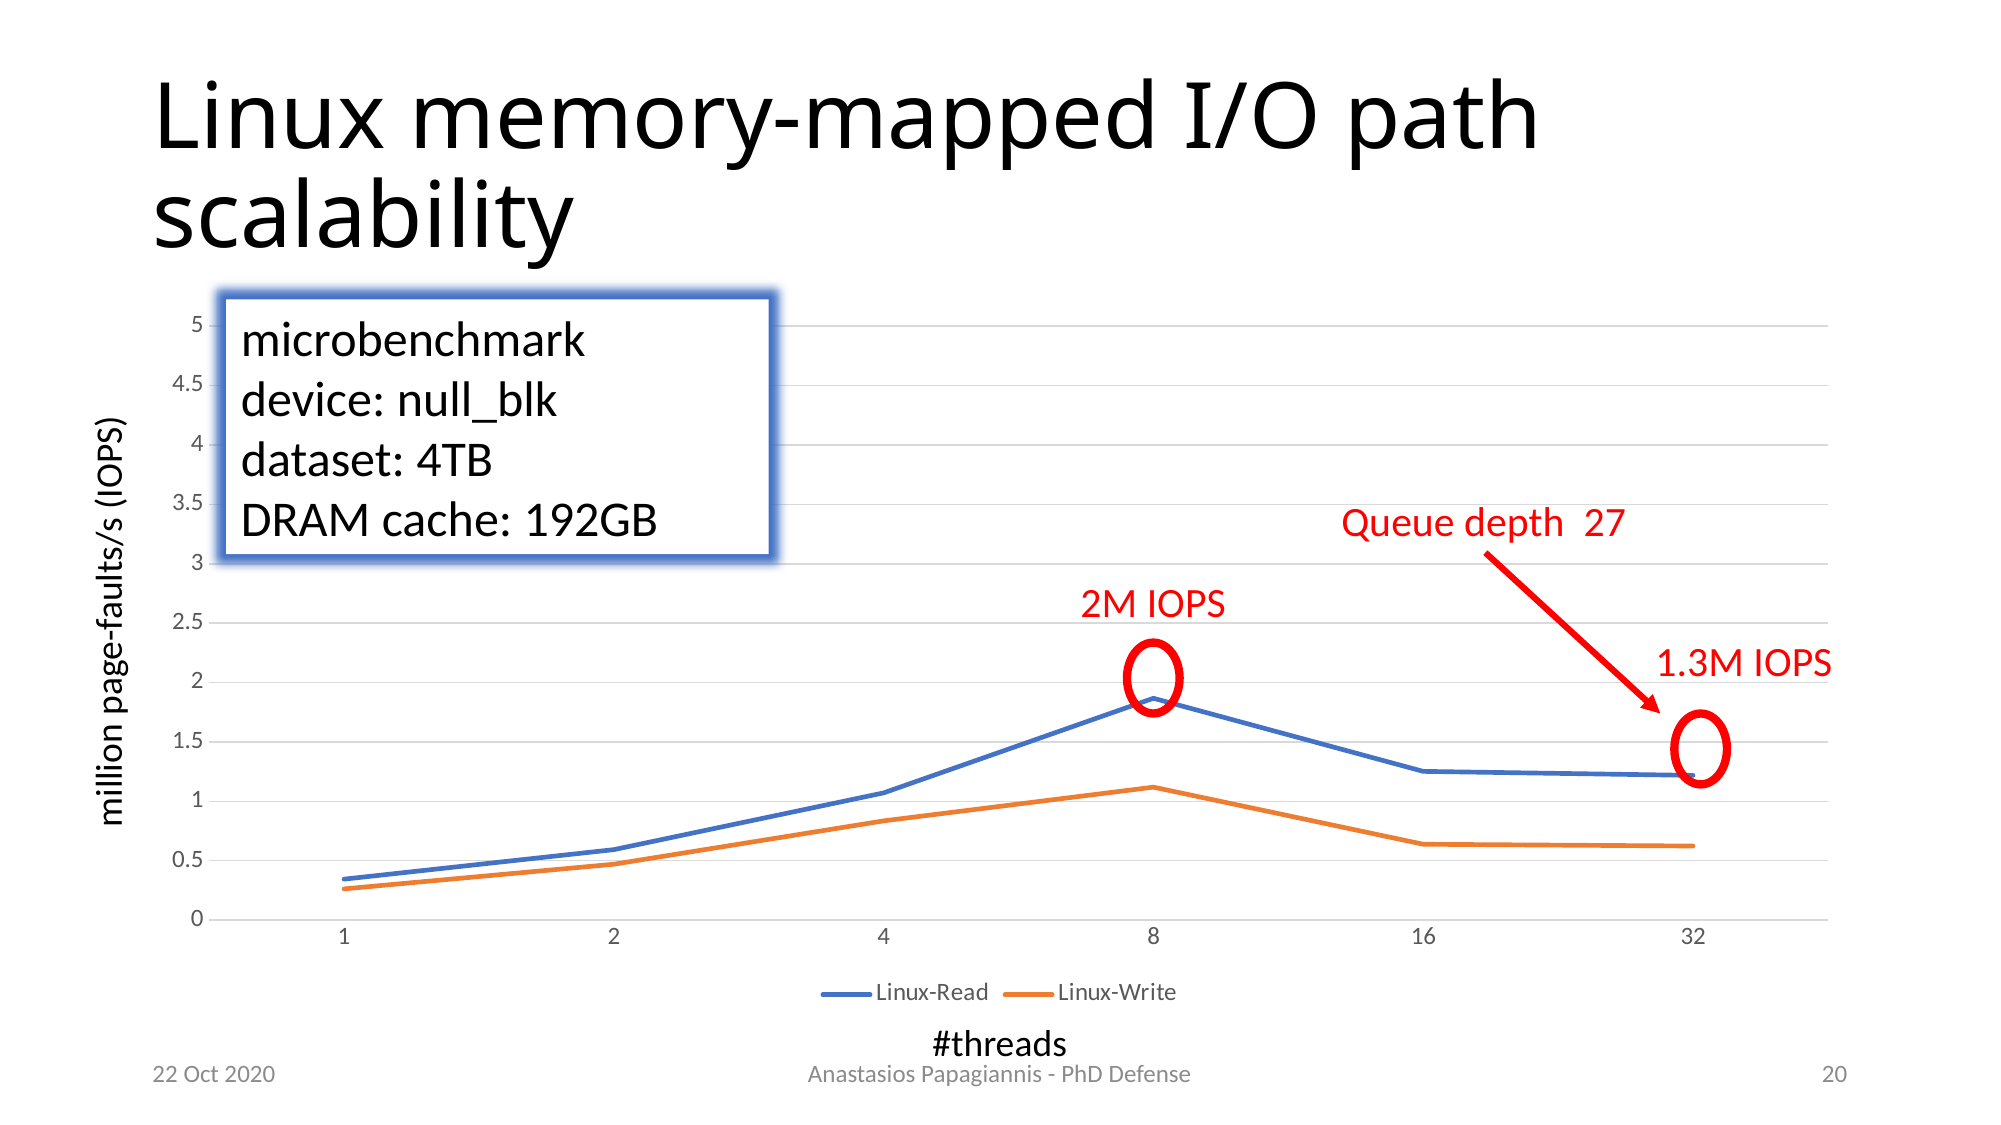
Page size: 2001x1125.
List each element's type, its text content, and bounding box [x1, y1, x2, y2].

chart [137, 299, 1863, 1014]
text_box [1485, 552, 1661, 714]
title Linux memory-mapped I/O path scalability [137, 59, 1863, 277]
text_box #threads [917, 1014, 1083, 1042]
slide_number 20 [1412, 1042, 1863, 1103]
footer Anastasios Papagiannis - PhD Defense [662, 1042, 1338, 1103]
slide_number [137, 1042, 588, 1103]
text_box million page-faults/s (IOPS) [76, 401, 137, 843]
